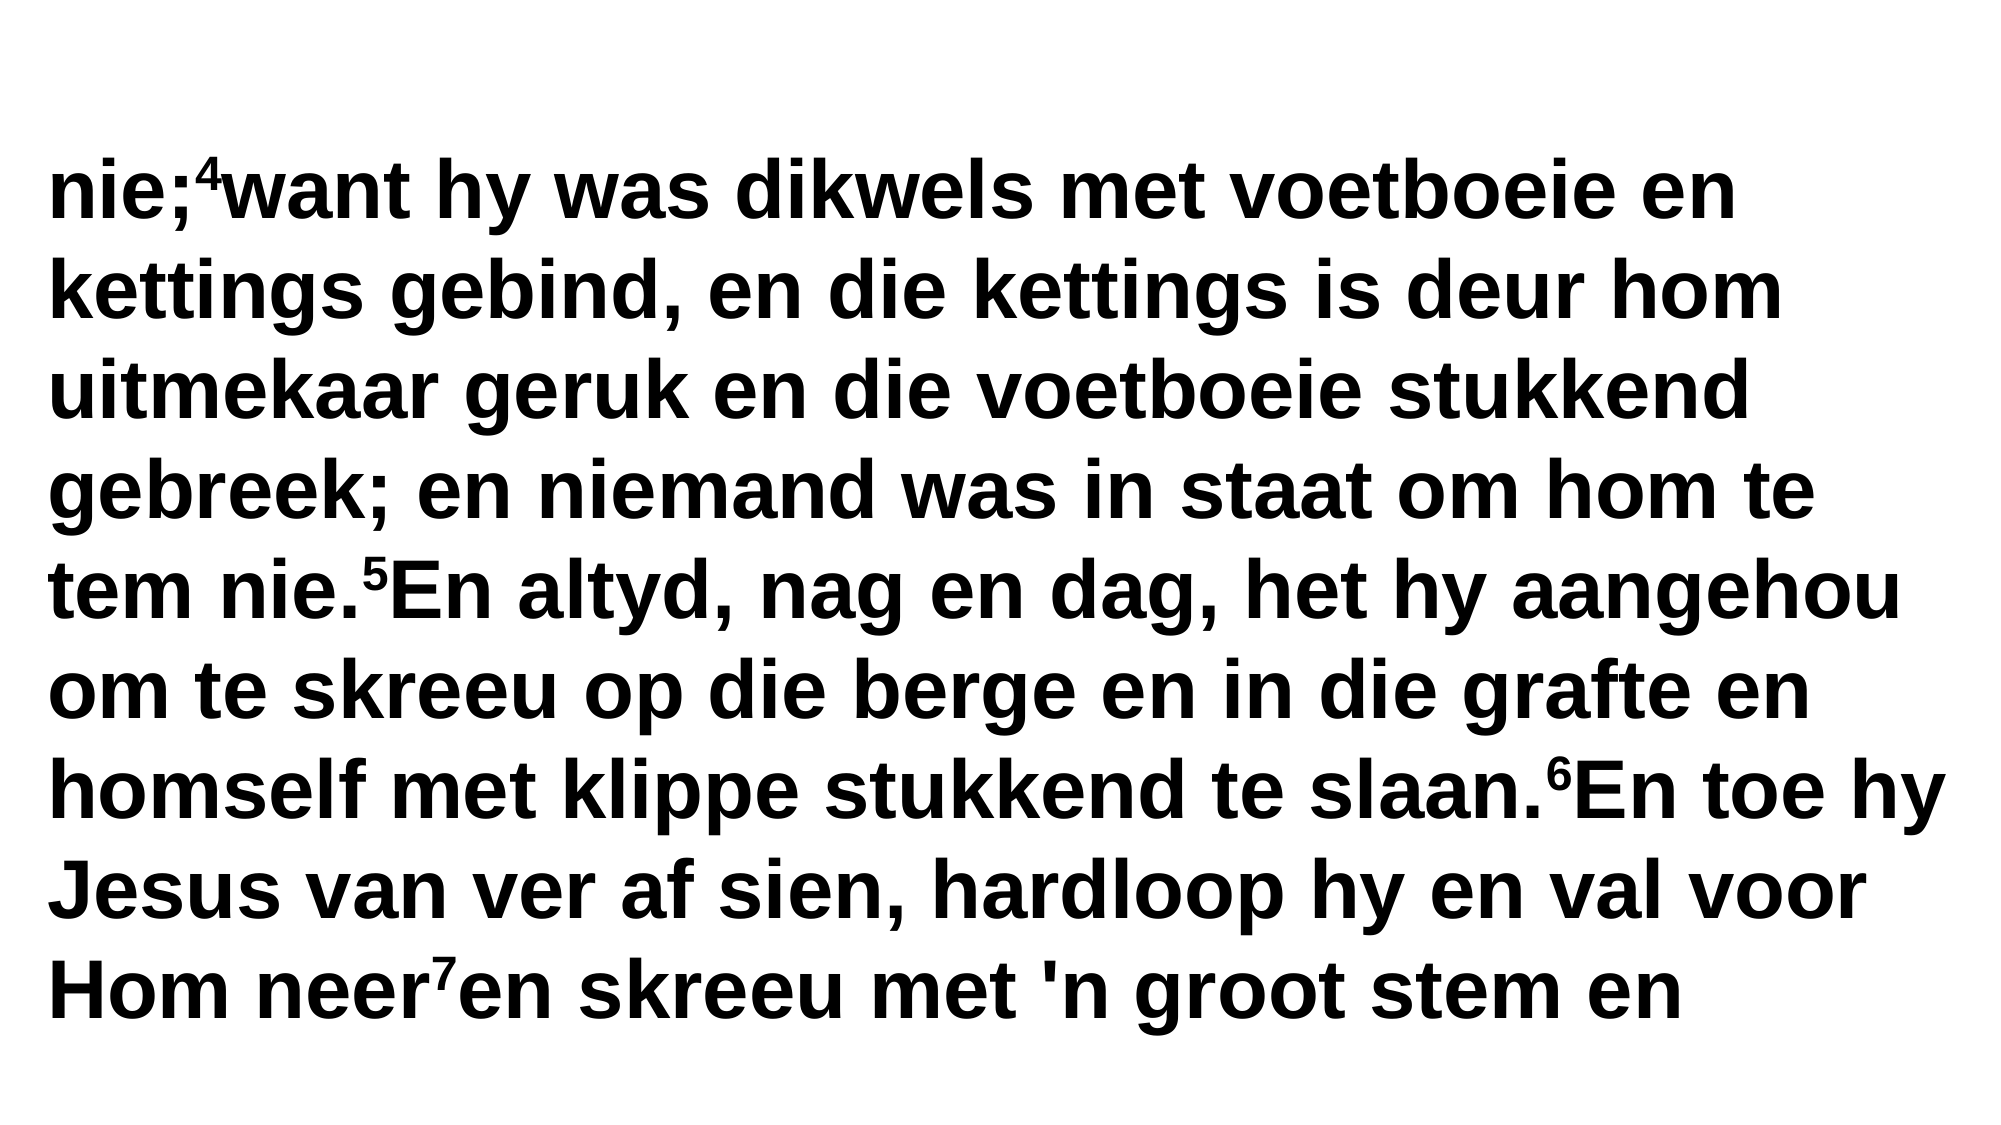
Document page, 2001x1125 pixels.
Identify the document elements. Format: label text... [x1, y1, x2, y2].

text_box nie;4want hy was dikwels met voetboeie en kettings gebind, en die kettings is deur hom uitmekaar geruk en die voetboeie stukkend gebreek; en niemand was in staat om hom te tem nie.5En altyd, nag en dag, het hy aangehou om te skreeu op die berge en in die grafte en homself met klippe stukkend te slaan.6En toe hy Jesus van ver af sien, hardloop hy en val voor Hom neer7en skreeu met 'n groot stem en [32, 72, 1969, 1043]
